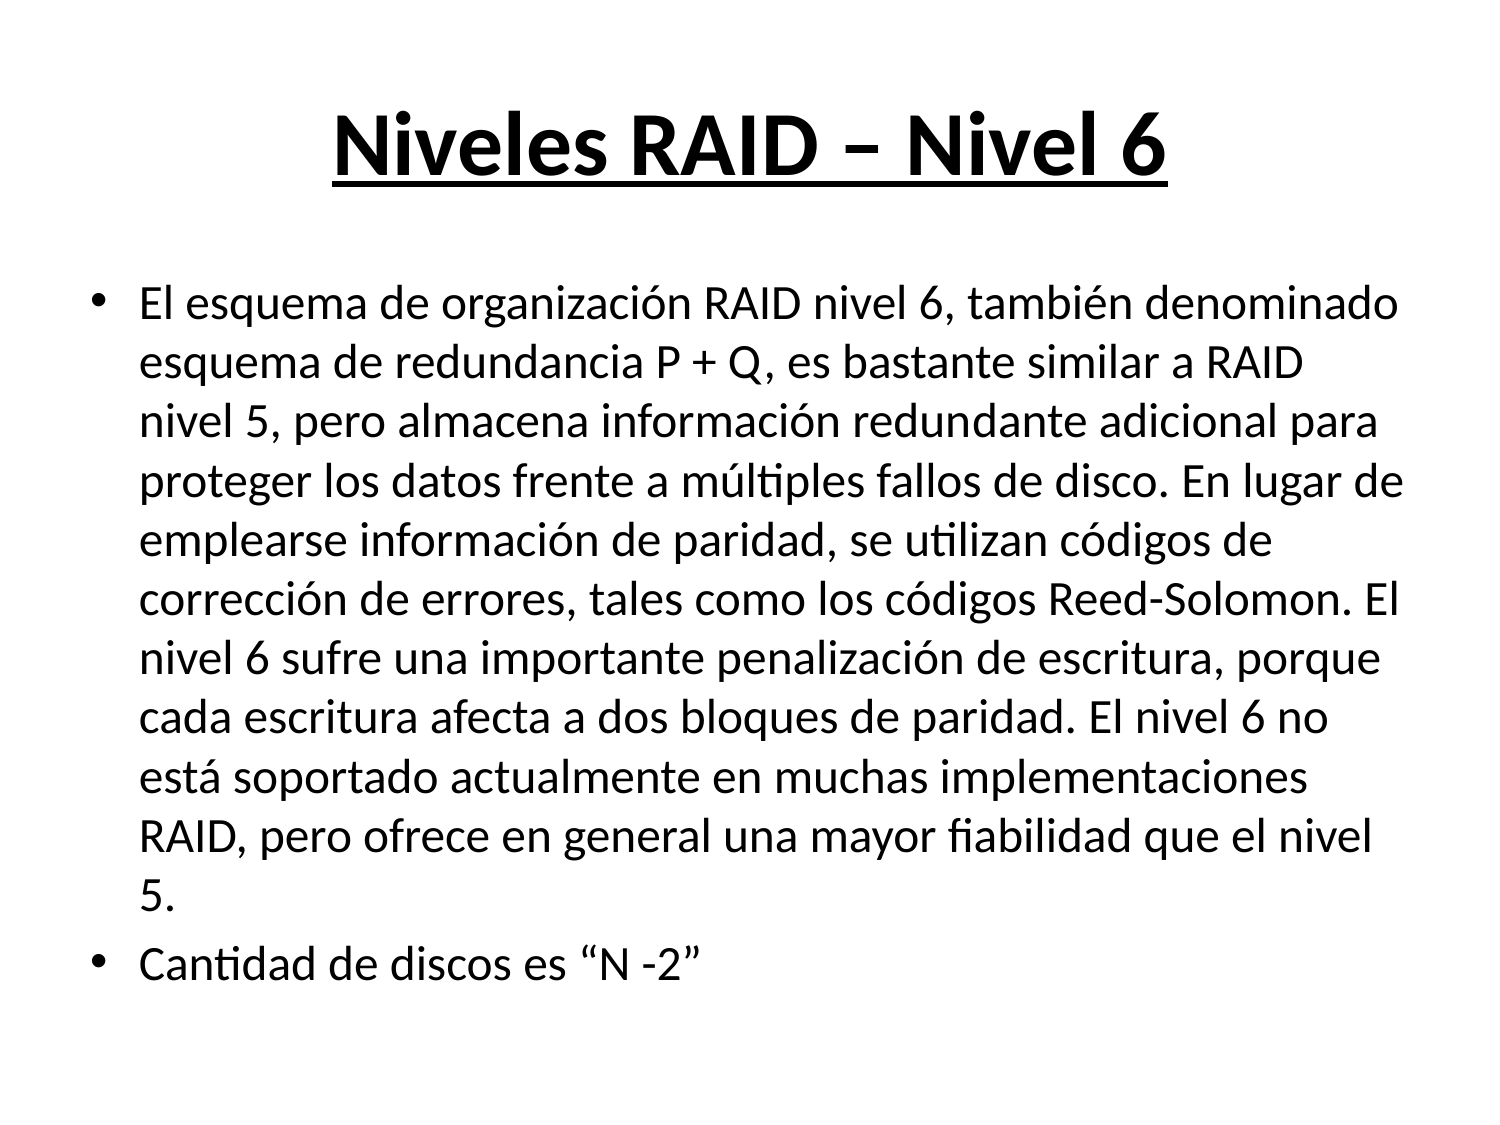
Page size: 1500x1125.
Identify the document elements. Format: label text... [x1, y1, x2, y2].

title Niveles RAID – Nivel 6 [75, 45, 1425, 233]
list El esquema de organización RAID nivel 6, también denominado esquema de redundancia P + Q, es bastante similar a RAID nivel 5, pero almacena información redun­dante adicional para proteger los datos frente a múltiples fallos de disco. En lugar de emple­arse información de paridad, se utilizan códigos de corrección de errores, tales como los códigos Reed-Solomon. El nivel 6 sufre una importante penalización de escritura, porque cada escritura afecta a dos bloques de paridad. El nivel 6 no está soportado actualmente en muchas implementaciones RAID, pero ofrece en general una mayor fiabilidad que el nivel 5. Cantidad de discos es “N -2” [75, 262, 1425, 1005]
